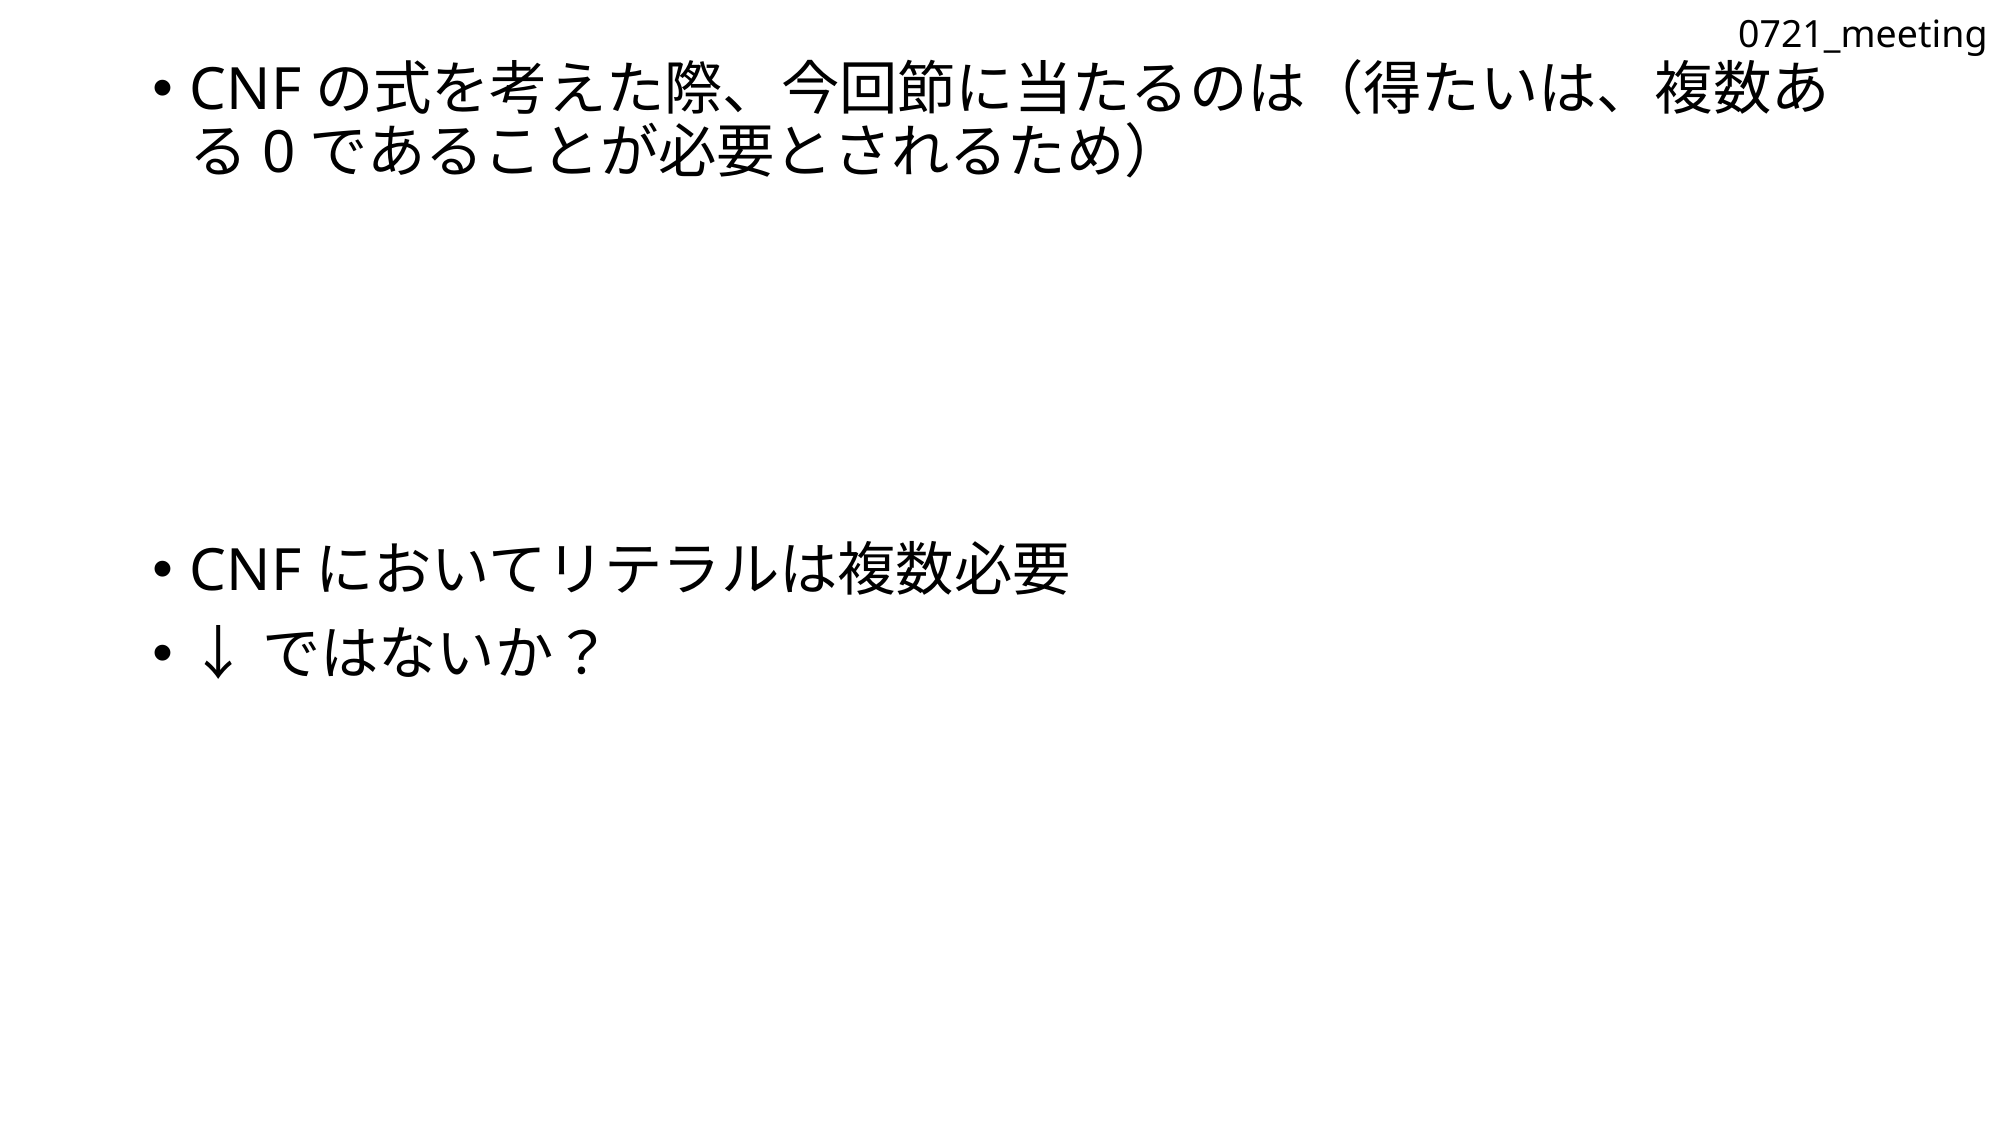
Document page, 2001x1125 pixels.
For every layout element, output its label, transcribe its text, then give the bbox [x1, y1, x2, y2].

text_box 0721_meeting [1722, 2, 2000, 63]
